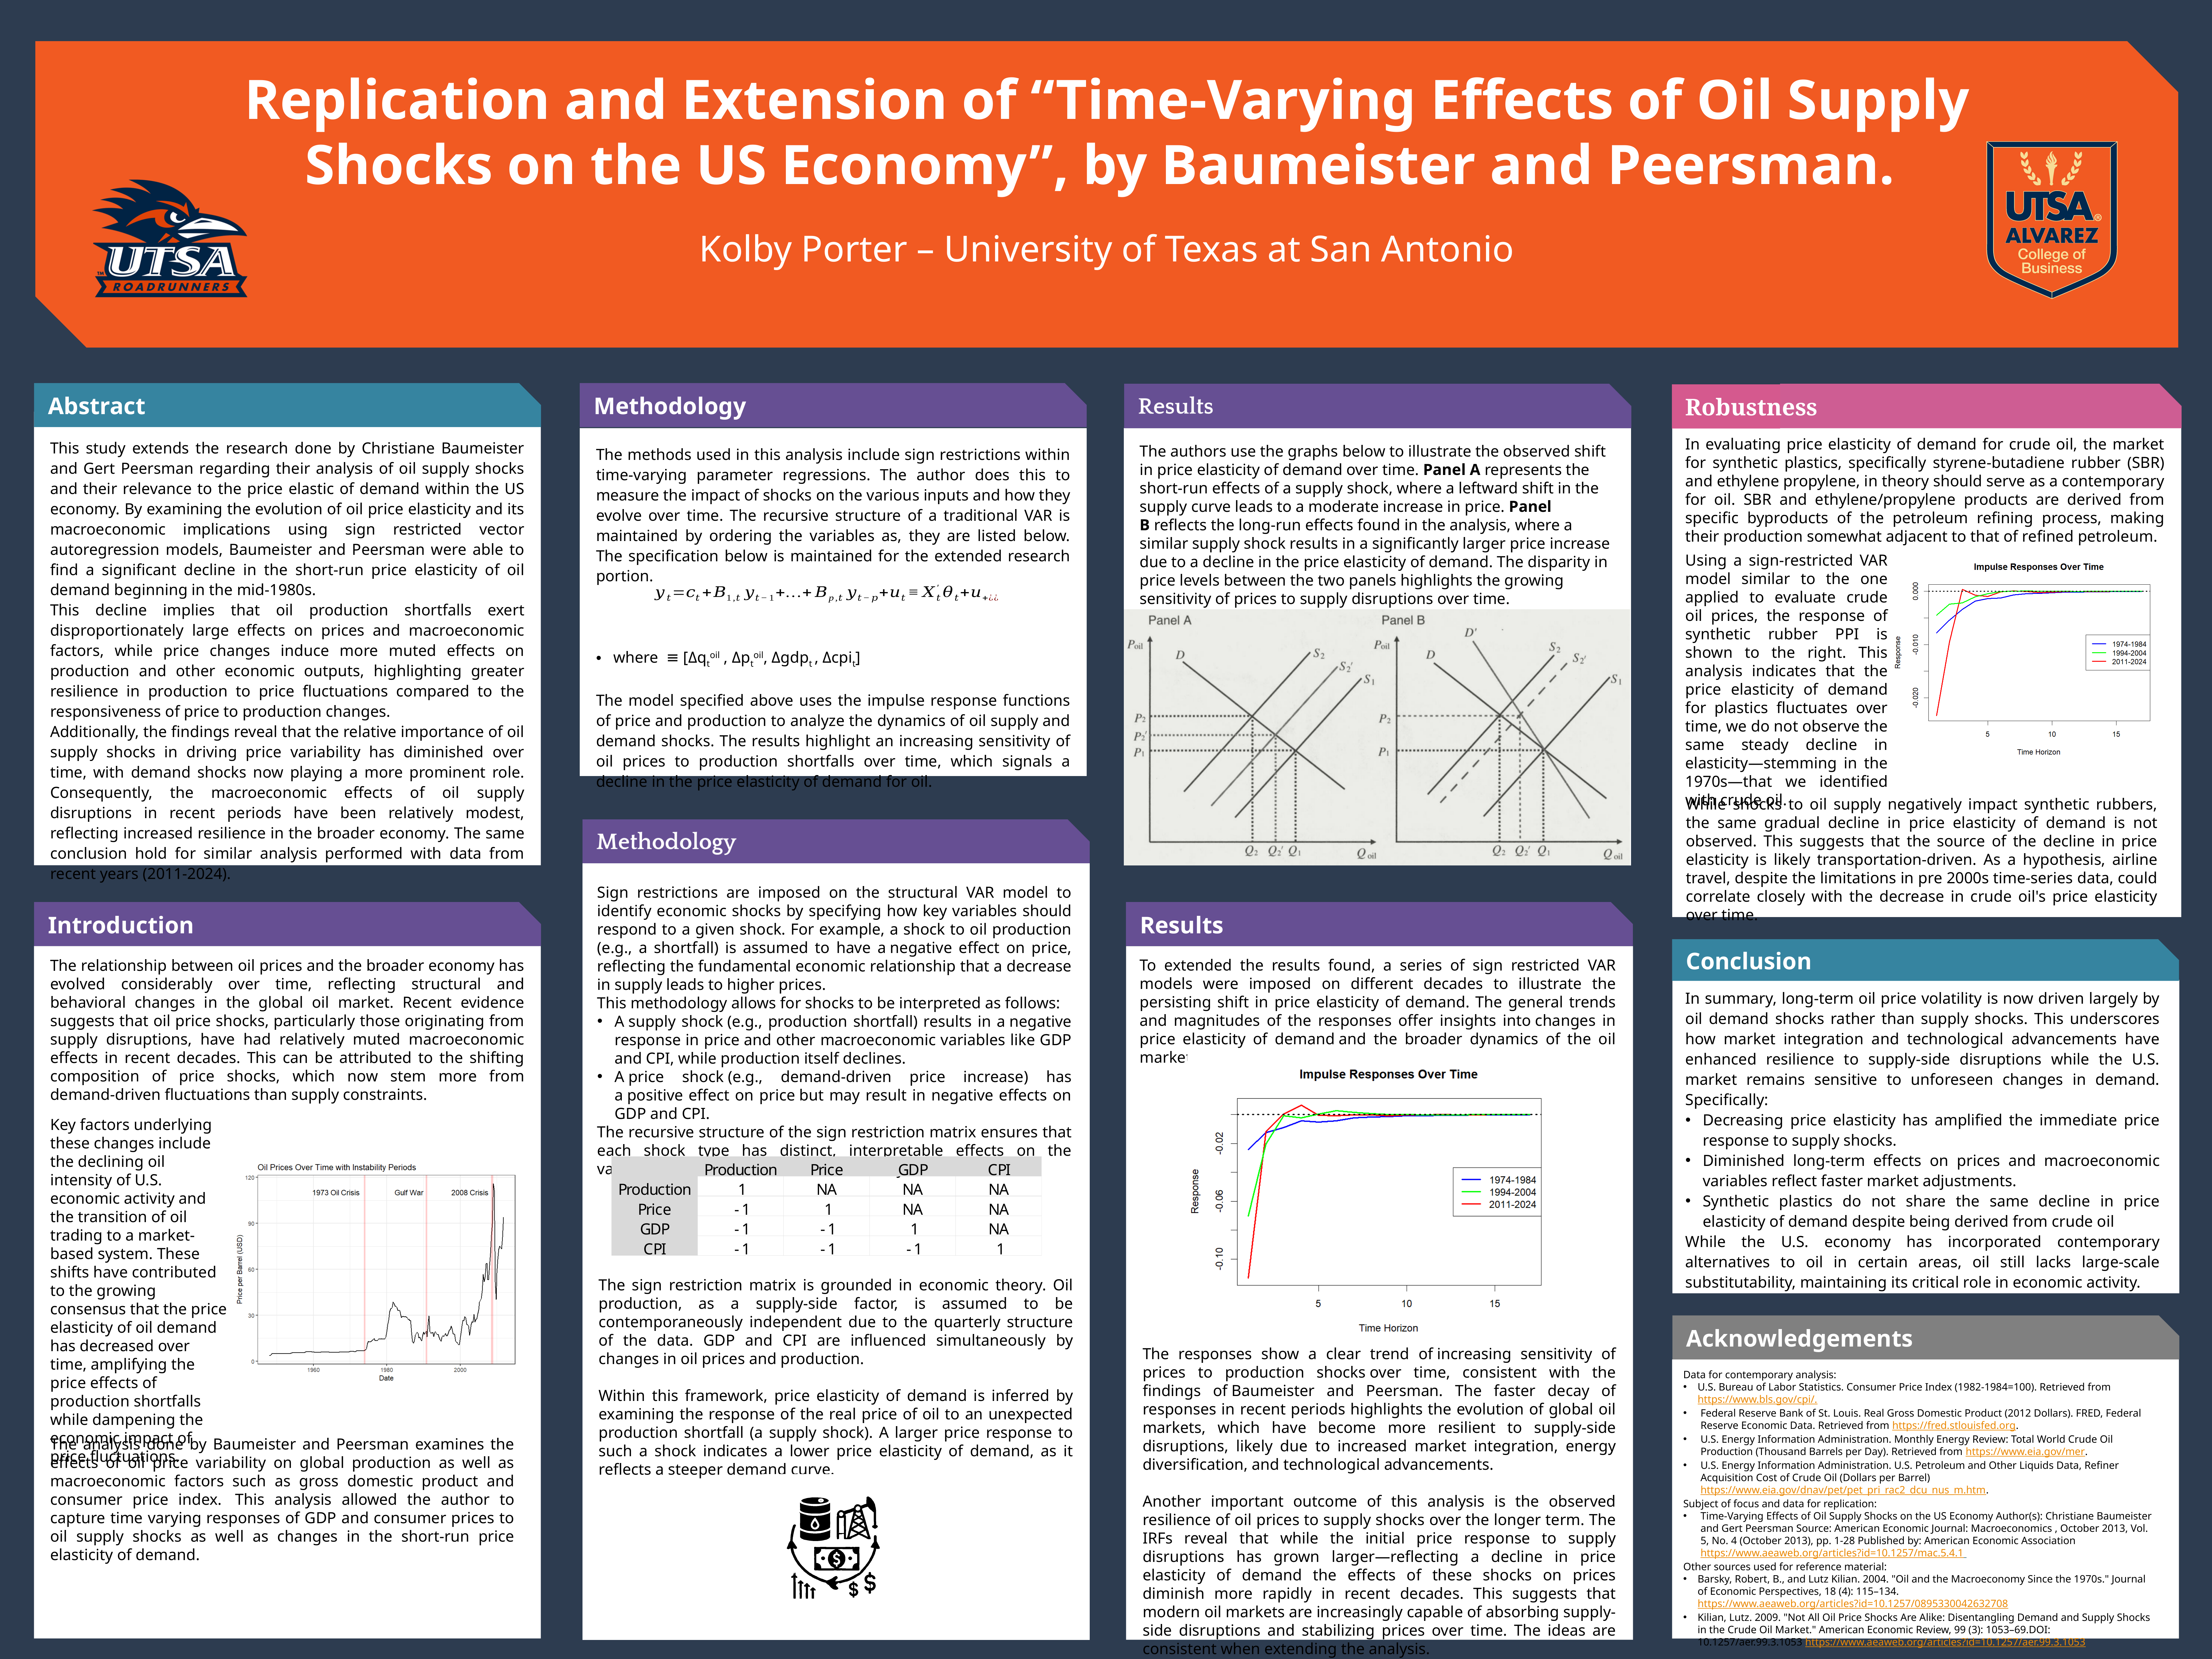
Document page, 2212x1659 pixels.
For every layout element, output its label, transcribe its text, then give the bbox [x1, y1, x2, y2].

text_box The analysis done by Baumeister and Peersman examines the effects of oil price variability on global production as well as macroeconomic factors such as gross domestic product and consumer price index. This analysis allowed the author to capture time varying responses of GDP and consumer prices to oil supply shocks as well as changes in the short-run price elasticity of demand. [45, 1432, 519, 1584]
text_box [1672, 979, 2180, 1294]
text_box Methodology [580, 383, 1087, 427]
picture [1187, 1049, 1567, 1347]
text_box Kolby Porter – University of Texas at San Antonio [279, 226, 1984, 269]
text_box This study extends the research done by Christiane Baumeister and Gert Peersman regarding their analysis of oil supply shocks and their relevance to the price elastic of demand within the US economy. By examining the evolution of oil price elasticity and its macroeconomic implications using sign restricted vector autoregression models, Baumeister and Peersman were able to find a significant decline in the short-run price elasticity of oil demand beginning in the mid-1980s. This decline implies that oil production shortfalls exert disproportionately large effects on prices and macroeconomic factors, while price changes induce more muted effects on production and other economic outputs, highlighting greater resilience in production to price fluctuations compared to the responsiveness of price to production changes. Additionally, the findings reveal that the relative importance of oil supply shocks in driving price variability has diminished over time, with demand shocks now playing a more prominent role. Consequently, the macroeconomic effects of oil supply disruptions in recent periods have been relatively modest, reflecting increased resilience in the broader economy. The same conclusion hold for similar analysis performed with data from recent years (2011-2024). [45, 434, 529, 884]
text_box Key factors underlying these changes include the declining oil intensity of U.S. economic activity and the transition of oil trading to a market-based system. These shifts have contributed to the growing consensus that the price elasticity of oil demand has decreased over time, amplifying the price effects of production shortfalls while dampening the economic impact of price fluctuations. [45, 1112, 234, 1486]
text_box [33, 411, 542, 866]
text_box Replication and Extension of “Time-Varying Effects of Oil Supply Shocks on the US Economy”, by Baumeister and Peersman. [185, 65, 2029, 213]
picture [1672, 384, 2182, 917]
text_box Results [1126, 902, 1633, 946]
text_box [33, 945, 542, 1639]
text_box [611, 1156, 1042, 1256]
text_box Introduction [34, 902, 541, 946]
picture [582, 819, 1090, 1640]
text_box [35, 41, 2179, 348]
text_box [1125, 945, 1634, 1641]
text_box The responses show a clear trend of increasing sensitivity of prices to production shocks over time, consistent with the findings of Baumeister and Peersman. The faster decay of responses in recent periods highlights the evolution of global oil markets, which have become more resilient to supply-side disruptions, likely due to increased market integration, energy diversification, and technological advancements. Another important outcome of this analysis is the observed resilience of oil prices to supply shocks over the longer term. The IRFs reveal that while the initial price response to supply disruptions has grown larger—reflecting a decline in price elasticity of demand the effects of these shocks on prices diminish more rapidly in recent decades. This suggests that modern oil markets are increasingly capable of absorbing supply-side disruptions and stabilizing prices over time. The ideas are consistent when extending the analysis. [1138, 1342, 1621, 1659]
picture [1986, 141, 2118, 299]
text_box [579, 427, 1087, 777]
picture [62, 178, 277, 299]
text_box Acknowledgements [1672, 1315, 2179, 1359]
text_box Abstract [34, 383, 541, 427]
text_box The relationship between oil prices and the broader economy has evolved considerably over time, reflecting structural and behavioral changes in the global oil market. Recent evidence suggests that oil price shocks, particularly those originating from supply disruptions, have had relatively muted macroeconomic effects in recent decades. This can be attributed to the shifting composition of price shocks, which now stem more from demand-driven fluctuations than supply constraints. [45, 953, 529, 1105]
text_box To extended the results found, a series of sign restricted VAR models were imposed on different decades to illustrate the persisting shift in price elasticity of demand. The general trends and magnitudes of the responses offer insights into changes in price elasticity of demand and the broader dynamics of the oil market over time. [1135, 953, 1621, 1069]
text_box Conclusion [1672, 939, 2179, 981]
text_box [1671, 1359, 2180, 1639]
picture [1124, 384, 1631, 865]
text_box While shocks to oil supply negatively impact synthetic rubbers, the same gradual decline in price elasticity of demand is not observed. This suggests that the source of the decline in price elasticity is likely transportation-driven. As a hypothesis, airline travel, despite the limitations in pre 2000s time-series data, could correlate closely with the decrease in crude oil's price elasticity over time. [1681, 919, 2163, 926]
text_box In summary, long-term oil price volatility is now driven largely by oil demand shocks rather than supply shocks. This underscores how market integration and technological advancements have enhanced resilience to supply-side disruptions while the U.S. market remains sensitive to unforeseen changes in demand. Specifically: Decreasing price elasticity has amplified the immediate price response to supply shocks. Diminished long-term effects on prices and macroeconomic variables reflect faster market adjustments. Synthetic plastics do not share the same decline in price elasticity of demand despite being derived from crude oil While the U.S. economy has incorporated contemporary alternatives to oil in certain areas, oil still lacks large-scale substitutability, maintaining its critical role in economic activity. [1681, 984, 2165, 1293]
picture [233, 1160, 519, 1385]
text_box Data for contemporary analysis: U.S. Bureau of Labor Statistics. Consumer Price Index (1982-1984=100). Retrieved from https://www.bls.gov/cpi/. Federal Reserve Bank of St. Louis. Real Gross Domestic Product (2012 Dollars). FRED, Federal Reserve Economic Data. Retrieved from https://fred.stlouisfed.org. U.S. Energy Information Administration. Monthly Energy Review: Total World Crude Oil Production (Thousand Barrels per Day). Retrieved from https://www.eia.gov/mer. U.S. Energy Information Administration. U.S. Petroleum and Other Liquids Data, Refiner Acquisition Cost of Crude Oil (Dollars per Barrel) https://www.eia.gov/dnav/pet/pet_pri_rac2_dcu_nus_m.htm. Subject of focus and data for replication: Time-Varying Effects of Oil Supply Shocks on the US Economy Author(s): Christiane Baumeister and Gert Peersman Source: American Economic Journal: Macroeconomics , October 2013, Vol. 5, No. 4 (October 2013), pp. 1-28 Published by: American Economic Association https://www.aeaweb.org/articles?id=10.1257/mac.5.4.1 Other sources used for reference material: Barsky, Robert, B., and Lutz Kilian. 2004. "Oil and the Macroeconomy Since the 1970s." Journal of Economic Perspectives, 18 (4): 115–134. https://www.aeaweb.org/articles?id=10.1257/0895330042632708 Kilian, Lutz. 2009. "Not All Oil Price Shocks Are Alike: Disentangling Demand and Supply Shocks in the Crude Oil Market." American Economic Review, 99 (3): 1053–69.DOI: 10.1257/aer.99.3.1053 https://www.aeaweb.org/articles?id=10.1257/aer.99.3.1053 [1678, 1366, 2163, 1652]
